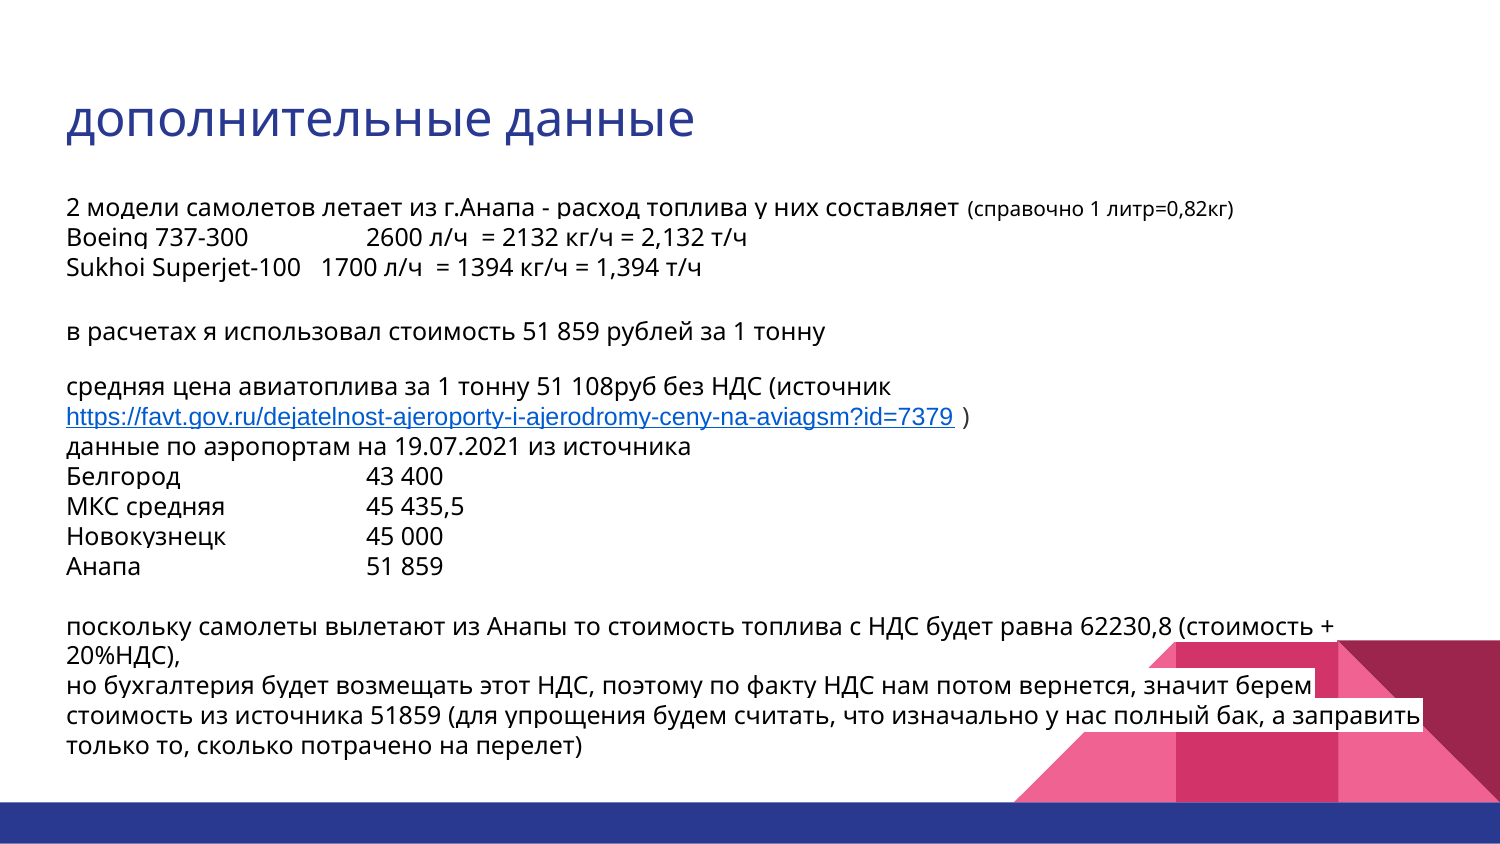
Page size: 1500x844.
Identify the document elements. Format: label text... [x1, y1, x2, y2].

list 2 модели самолетов летает из г.Анапа - расход топлива у них составляет (справочно 1 литр=0,82кг) Boeing 737-300 2600 л/ч = 2132 кг/ч = 2,132 т/ч Sukhoi Superjet-100 1700 л/ч = 1394 кг/ч = 1,394 т/ч в расчетах я использовал стоимость 51 859 рублей за 1 тонну средняя цена авиатоплива за 1 тонну 51 108руб без НДС (источник https://favt.gov.ru/dejatelnost-ajeroporty-i-ajerodromy-ceny-na-aviagsm?id=7379 ) данные по аэропортам на 19.07.2021 из источника Белгород 43 400 МКС средняя 45 435,5 Новокузнецк 45 000 Анапа 51 859 поскольку самолеты вылетают из Анапы то стоимость топлива с НДС будет равна 62230,8 (стоимость + 20%НДС), но бухгалтерия будет возмещать этот НДС, поэтому по факту НДС нам потом вернется, значит берем стоимость из источника 51859 (для упрощения будем считать, что изначально у нас полный бак, а заправить только то, сколько потрачено на перелет) [51, 176, 1449, 777]
title дополнительные данные [51, 67, 1449, 167]
